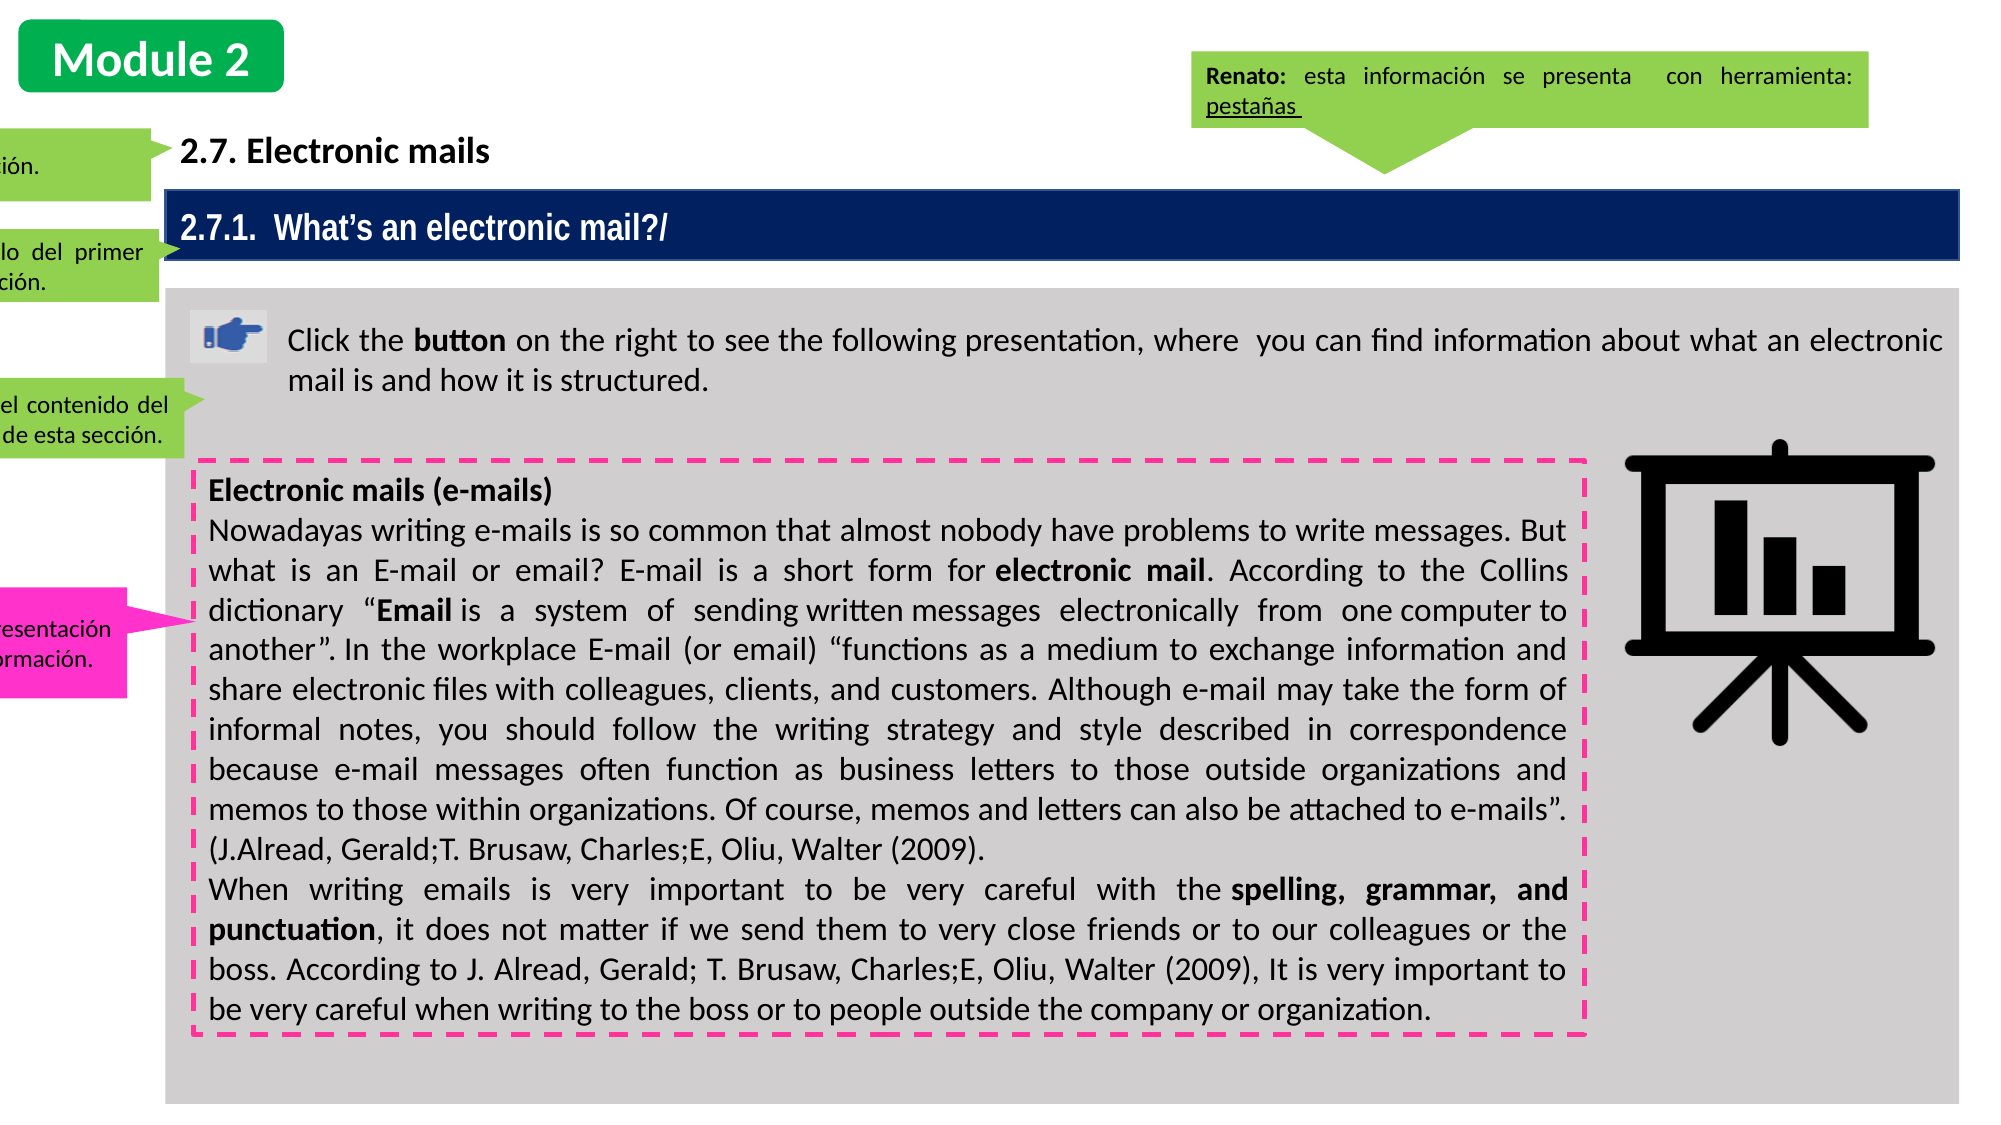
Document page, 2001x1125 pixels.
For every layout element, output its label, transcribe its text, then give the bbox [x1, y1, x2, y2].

text_box Click the button on the right to see the following presentation, where you can find information about what an electronic mail is and how it is structured. [272, 310, 1960, 406]
text_box Renato: esta información se presenta con herramienta: pestañas [1190, 50, 1870, 176]
text_box 2.7. Electronic mails [164, 118, 1011, 179]
text_box [164, 287, 1960, 619]
text_box Renato: éste el título del primer apartado de esta sección. [0, 228, 184, 303]
text_box Renato: éste es el contenido del primer apartado de esta sección. [0, 376, 208, 460]
text_box [164, 624, 1960, 1105]
picture [190, 310, 267, 363]
text_box Aurelio: Realizar una presentación en Genially con esta información. [0, 586, 193, 700]
text_box 2.7.1. What’s an electronic mail?/ [164, 189, 1960, 261]
text_box Renato: título de sección. [0, 127, 176, 203]
text_box Electronic mails (e-mails) Nowadayas writing e-mails is so common that almost nobody have problems to write messages. But what is an E-mail or email? E-mail is a short form for electronic mail. According to the Collins dictionary “Email is a system of sending written messages electronically from one computer to another”. In the workplace E-mail (or email) “functions as a medium to exchange information and share electronic files with colleagues, clients, and customers. Although e-mail may take the form of informal notes, you should follow the writing strategy and style described in correspondence because e-mail messages often function as business letters to those outside organizations and memos to those within organizations. Of course, memos and letters can also be attached to e-mails”. (J.Alread, Gerald;T. Brusaw, Charles;E, Oliu, Walter (2009). When writing emails is very important to be very careful with the spelling, grammar, and punctuation, it does not matter if we send them to very close friends or to our colleagues or the boss. According to J. Alread, Gerald; T. Brusaw, Charles;E, Oliu, Walter (2009), It is very important to be very careful when writing to the boss or to people outside the company or organization. [193, 460, 1585, 1035]
picture [1584, 394, 1976, 787]
text_box Module 2 [17, 18, 285, 94]
